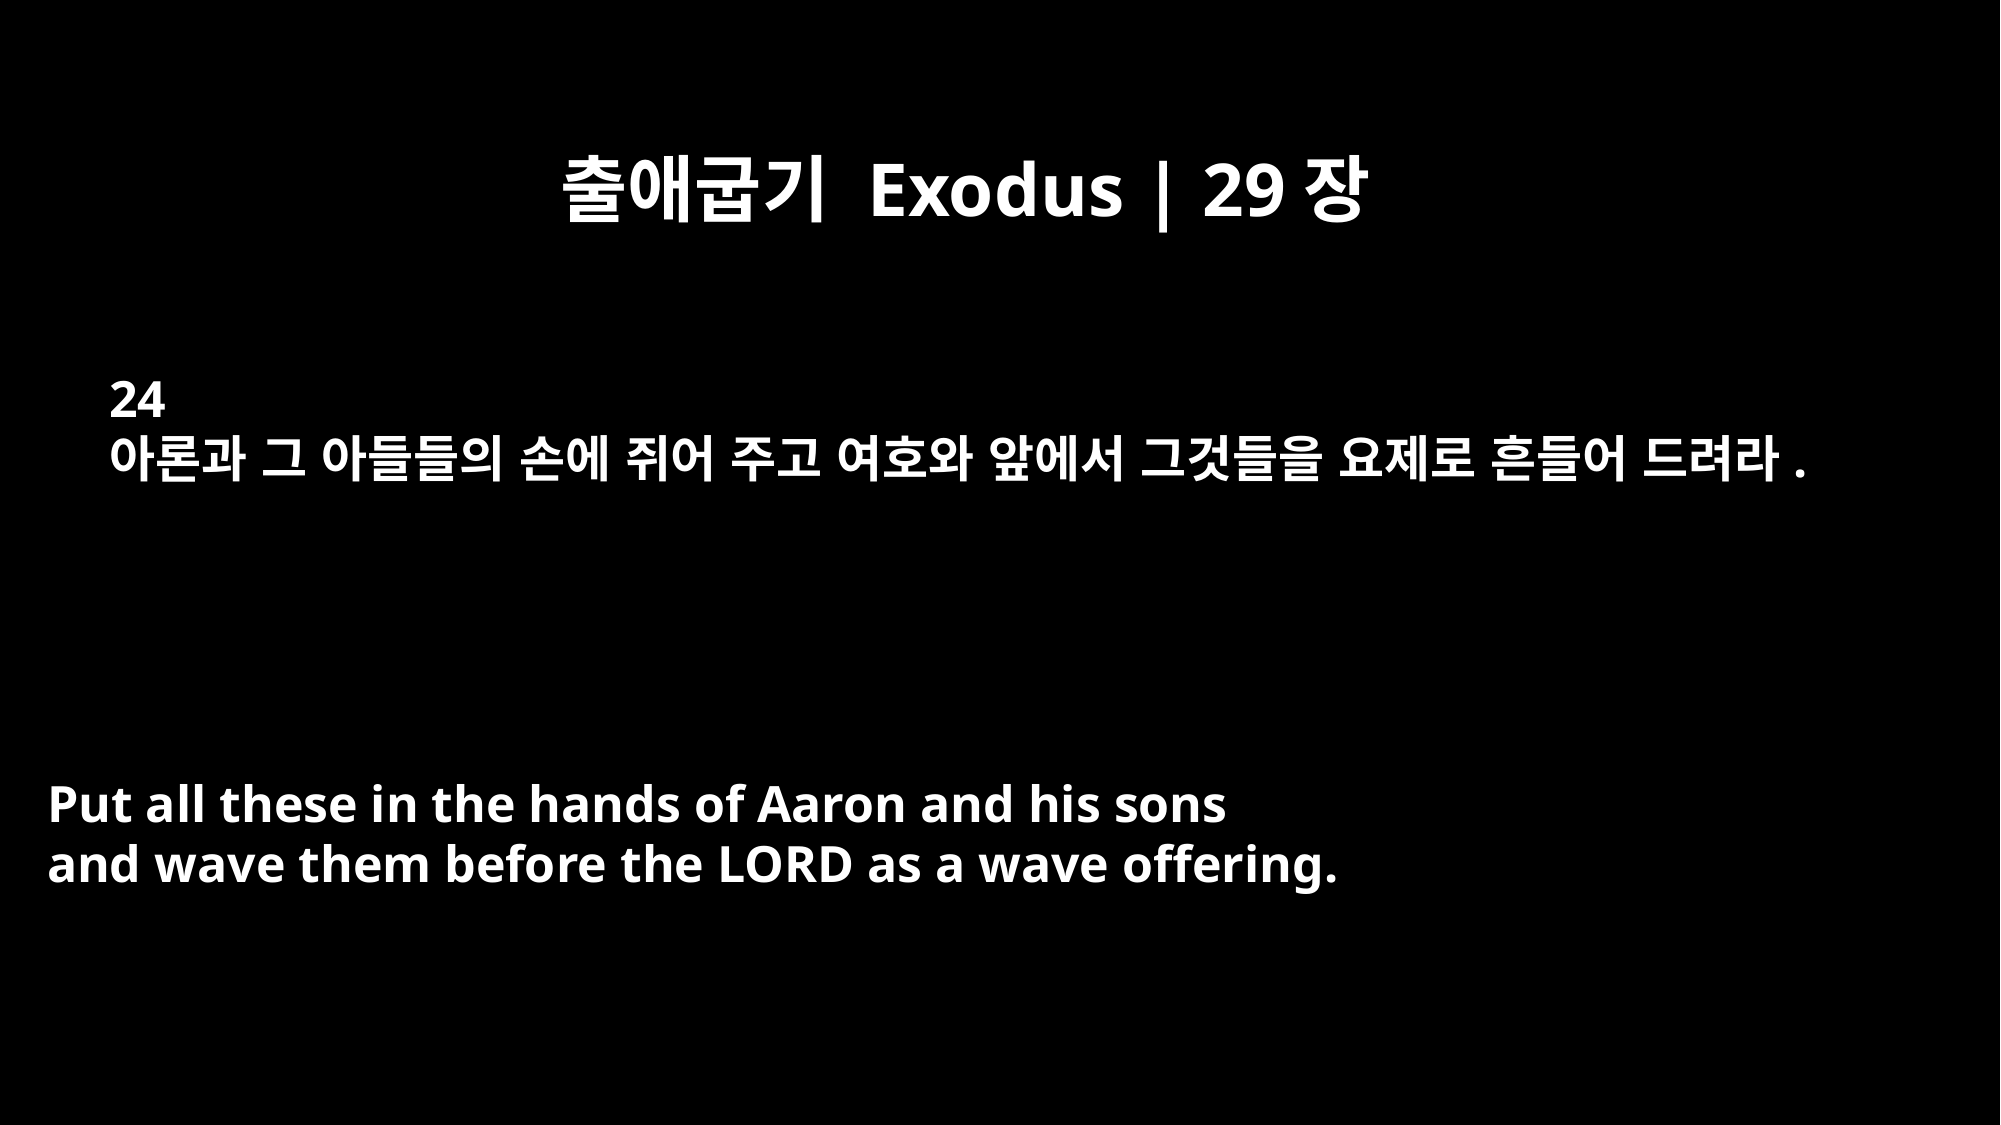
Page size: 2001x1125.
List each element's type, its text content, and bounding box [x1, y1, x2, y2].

text_box 출애굽기 Exodus | 29장 [545, 136, 1387, 239]
text_box 24 아론과 그 아들들의 손에 쥐어 주고 여호와 앞에서 그것들을 요제로 흔들어 드려라. [94, 359, 1823, 495]
text_box Put all these in the hands of Aaron and his sons and wave them before the LORD as a wave offering. [32, 764, 1354, 900]
